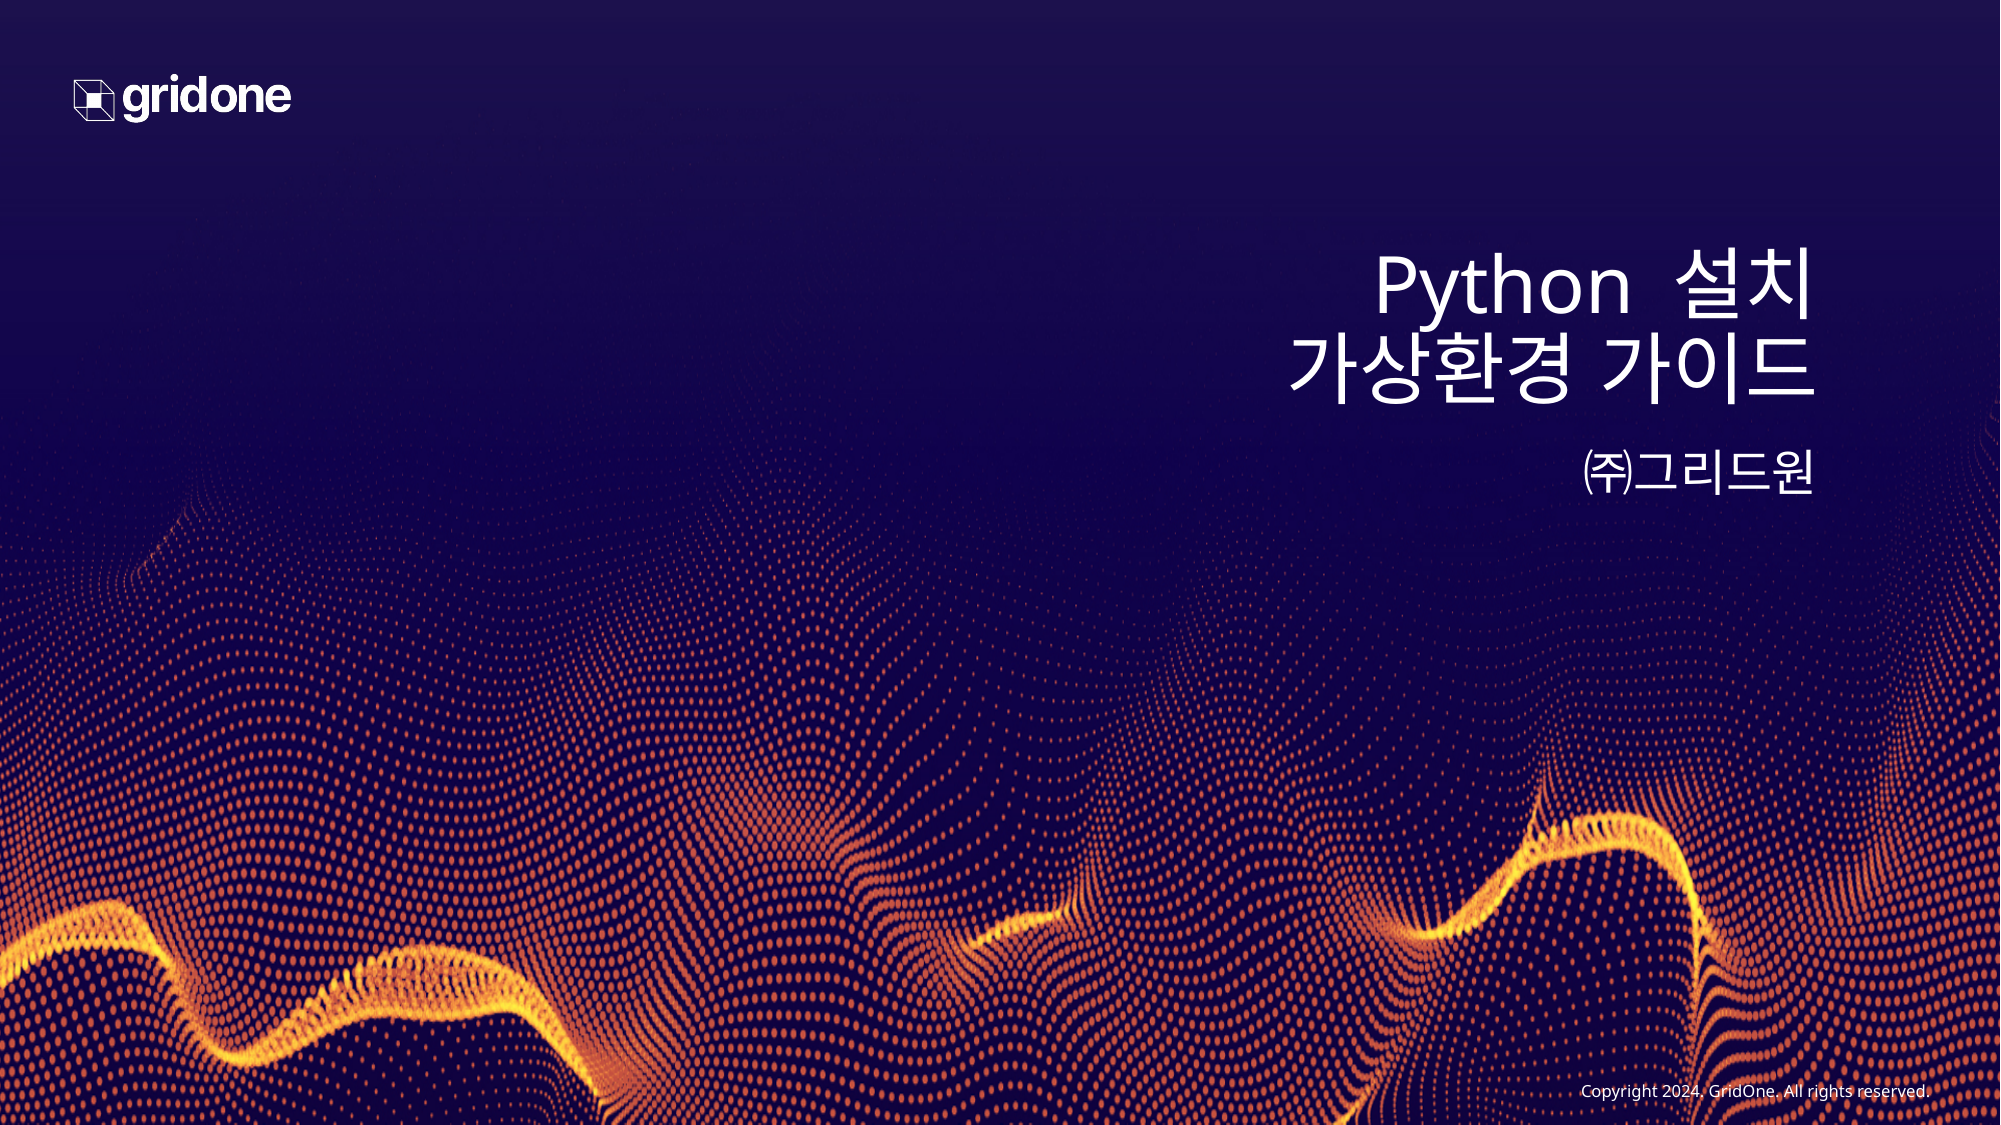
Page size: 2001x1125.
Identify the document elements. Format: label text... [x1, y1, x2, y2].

title Python 설치 가상환경 가이드 [929, 237, 1833, 424]
text_box [929, 525, 1833, 605]
picture [0, 0, 2000, 1125]
subtitle ㈜그리드원 [929, 440, 1833, 521]
